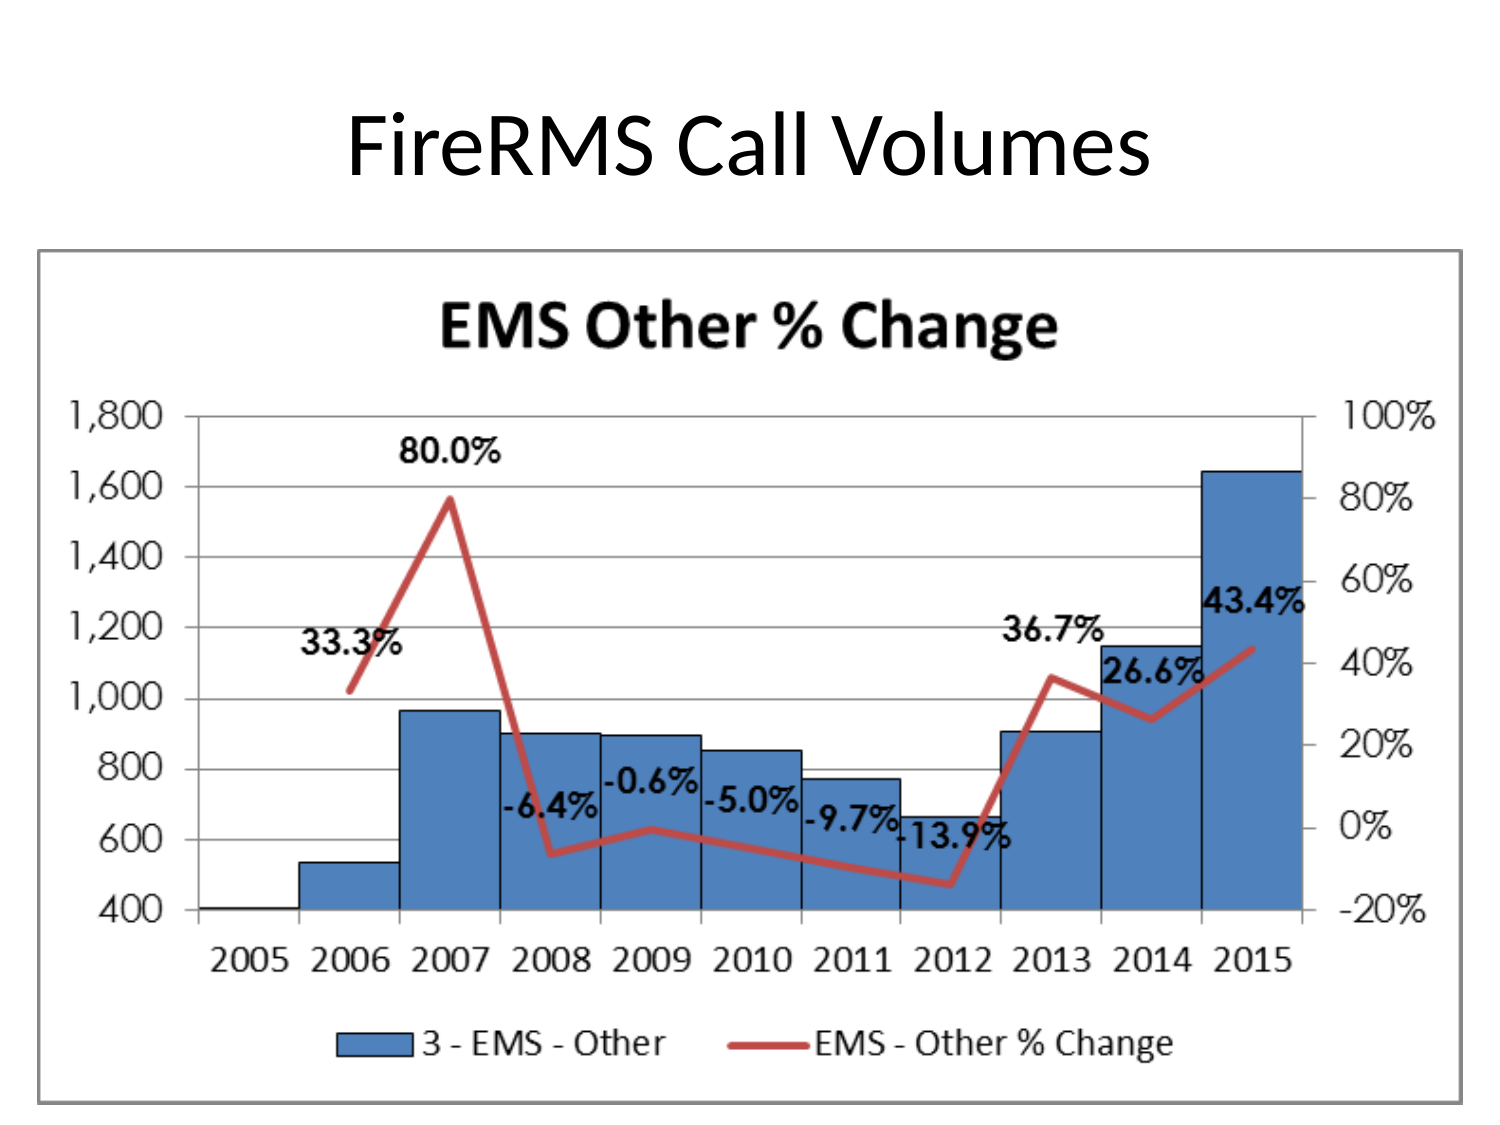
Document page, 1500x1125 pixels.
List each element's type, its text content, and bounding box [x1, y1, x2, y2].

title FireRMS Call Volumes [75, 45, 1425, 233]
picture [37, 249, 1463, 1105]
